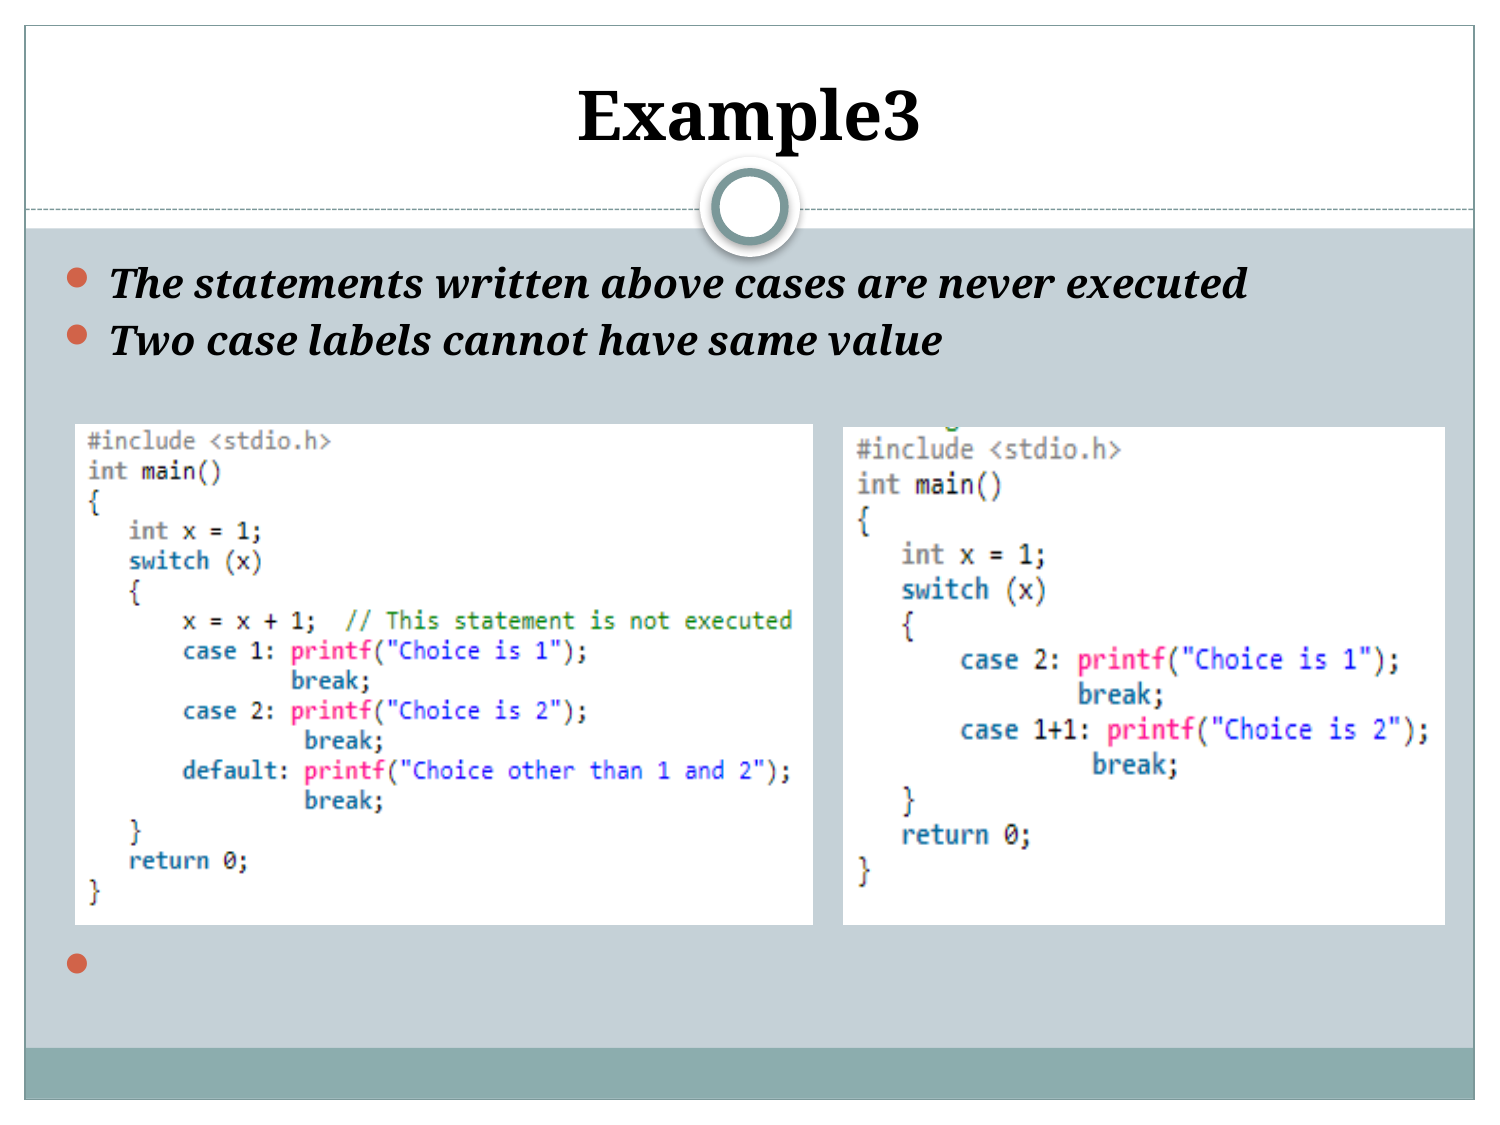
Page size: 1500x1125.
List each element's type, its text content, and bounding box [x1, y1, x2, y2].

picture [843, 427, 1445, 926]
picture [74, 424, 813, 926]
list The statements written above cases are never executed Two case labels cannot have same value [49, 250, 1445, 1001]
title Example3 [49, 37, 1450, 162]
